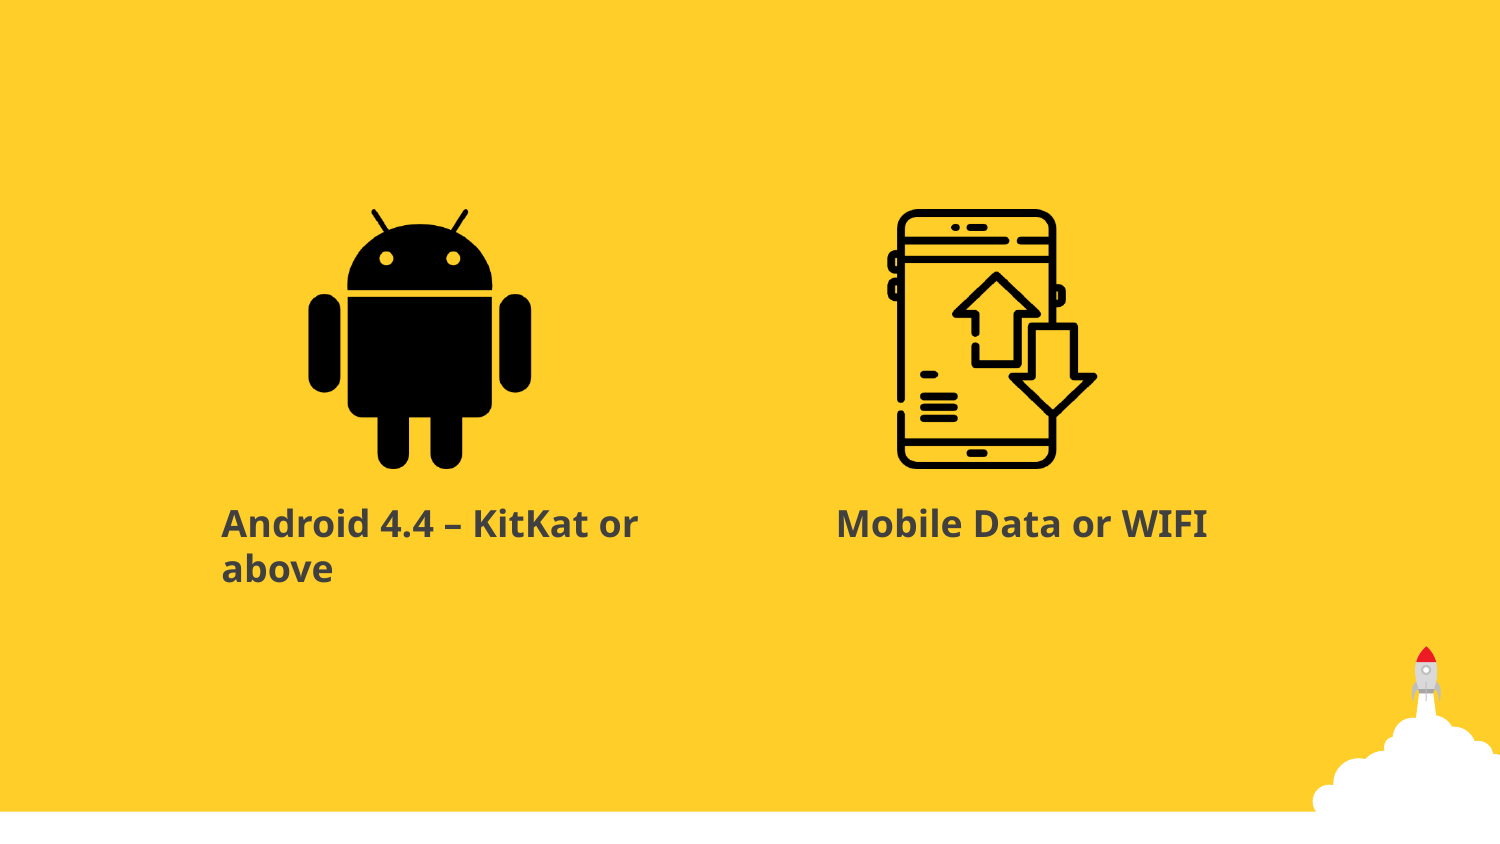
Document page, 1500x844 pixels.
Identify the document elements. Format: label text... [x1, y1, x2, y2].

text_box Android 4.4 – KitKat or above [206, 492, 715, 598]
picture [856, 208, 1129, 470]
text_box Mobile Data or WIFI [820, 492, 1282, 553]
picture [288, 208, 550, 470]
